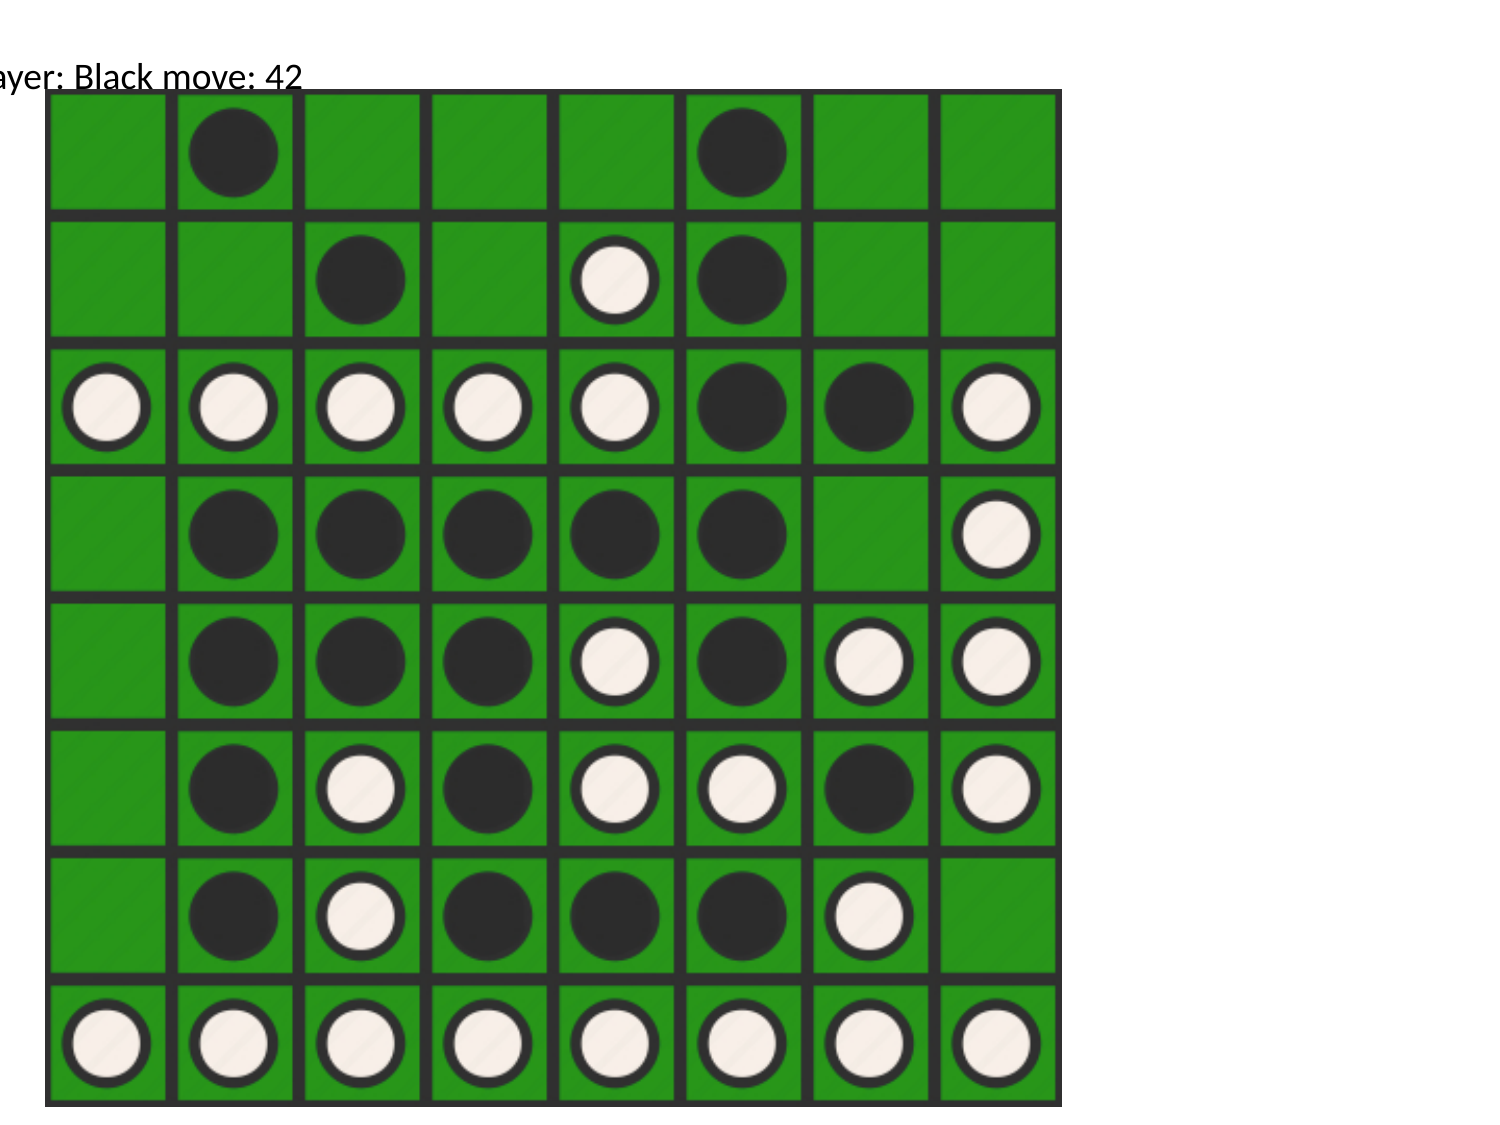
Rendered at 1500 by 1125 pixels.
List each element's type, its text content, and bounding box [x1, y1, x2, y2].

text_box turn: 43 player: Black move: 42 [0, 44, 319, 105]
picture [44, 89, 1062, 1107]
